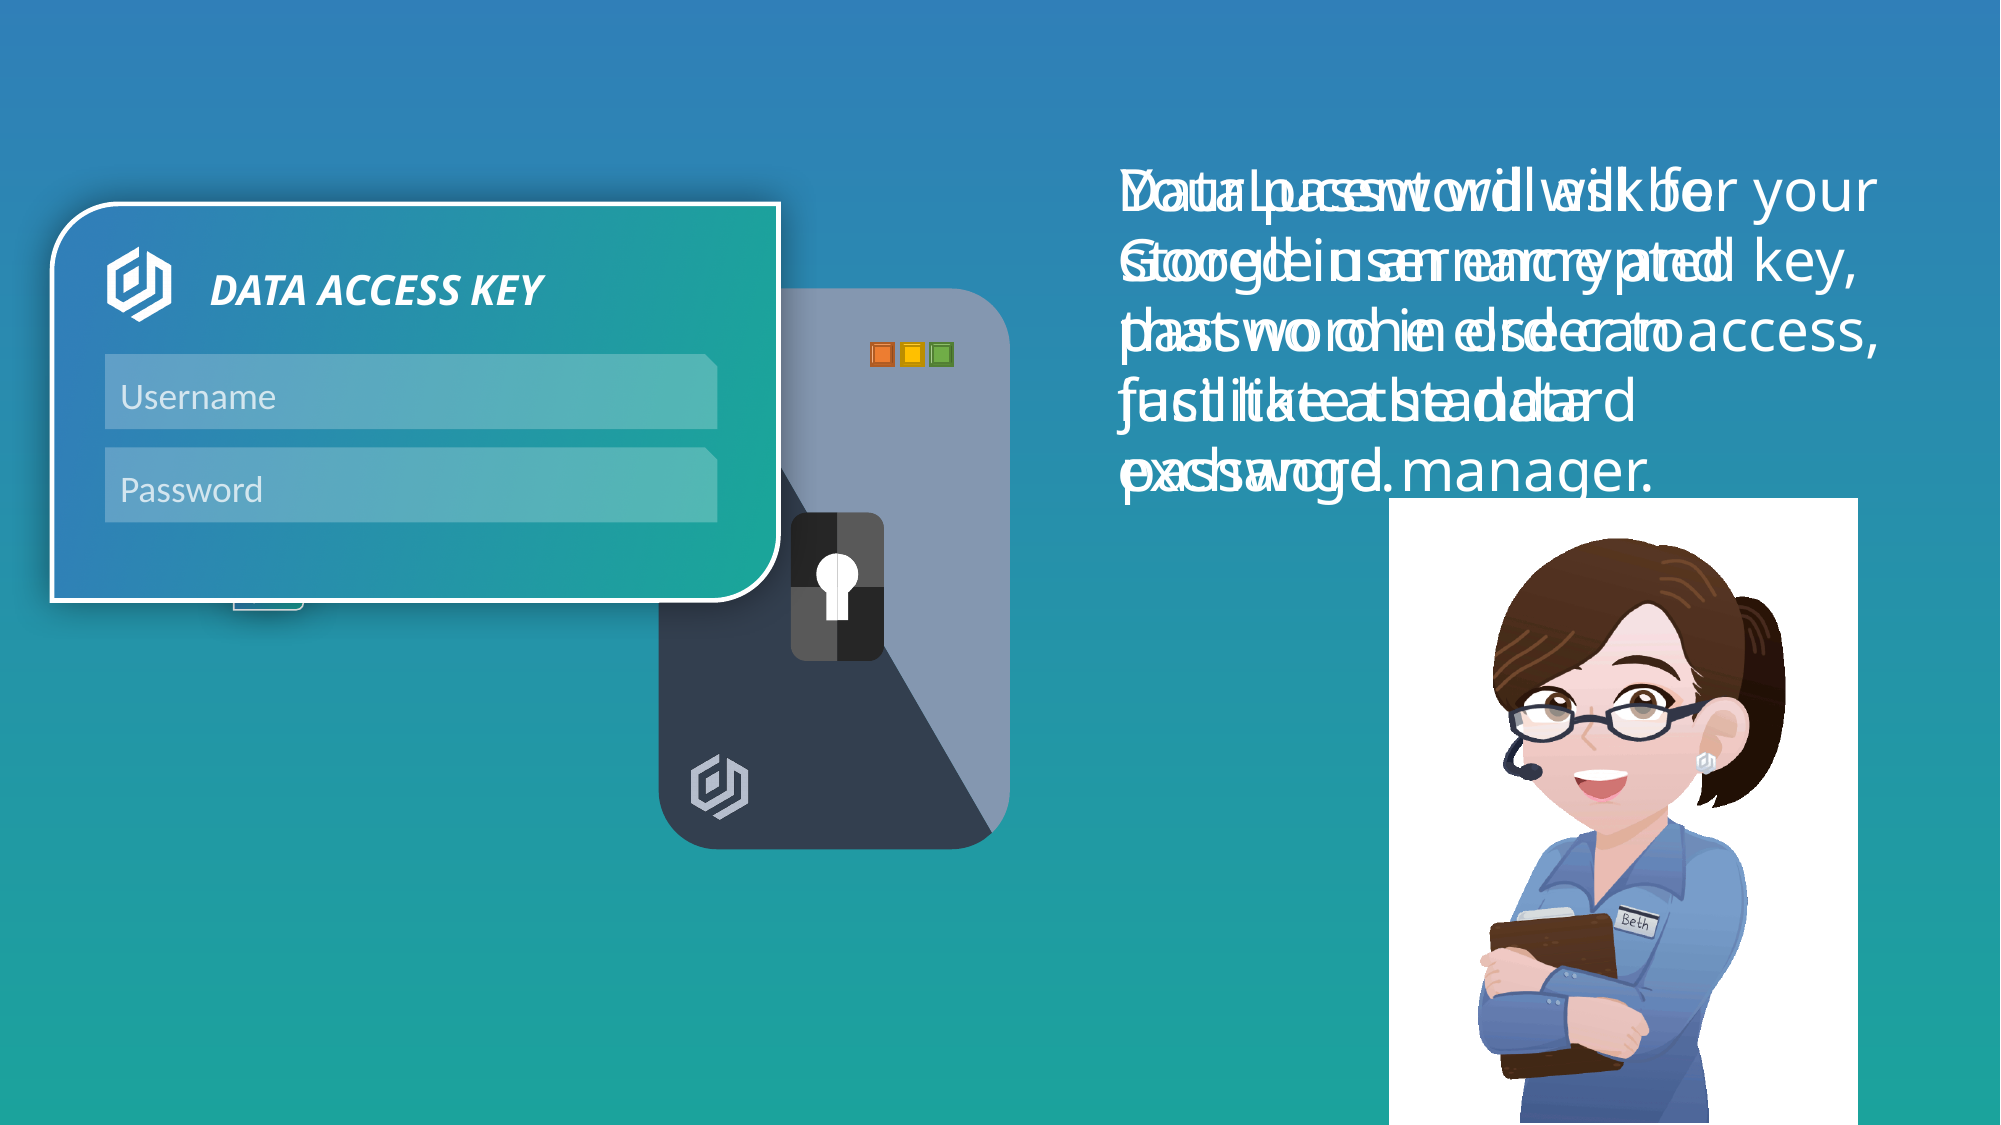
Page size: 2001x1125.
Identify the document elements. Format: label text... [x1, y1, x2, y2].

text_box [791, 512, 884, 661]
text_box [233, 601, 304, 610]
picture [689, 752, 750, 821]
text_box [870, 342, 954, 366]
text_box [51, 203, 779, 601]
text_box [808, 287, 1011, 835]
text_box [657, 589, 991, 851]
picture [1389, 498, 1858, 1125]
text_box DataLucent will ask for your Google username and password in order to facilitate the data exchange. [1103, 145, 1895, 511]
